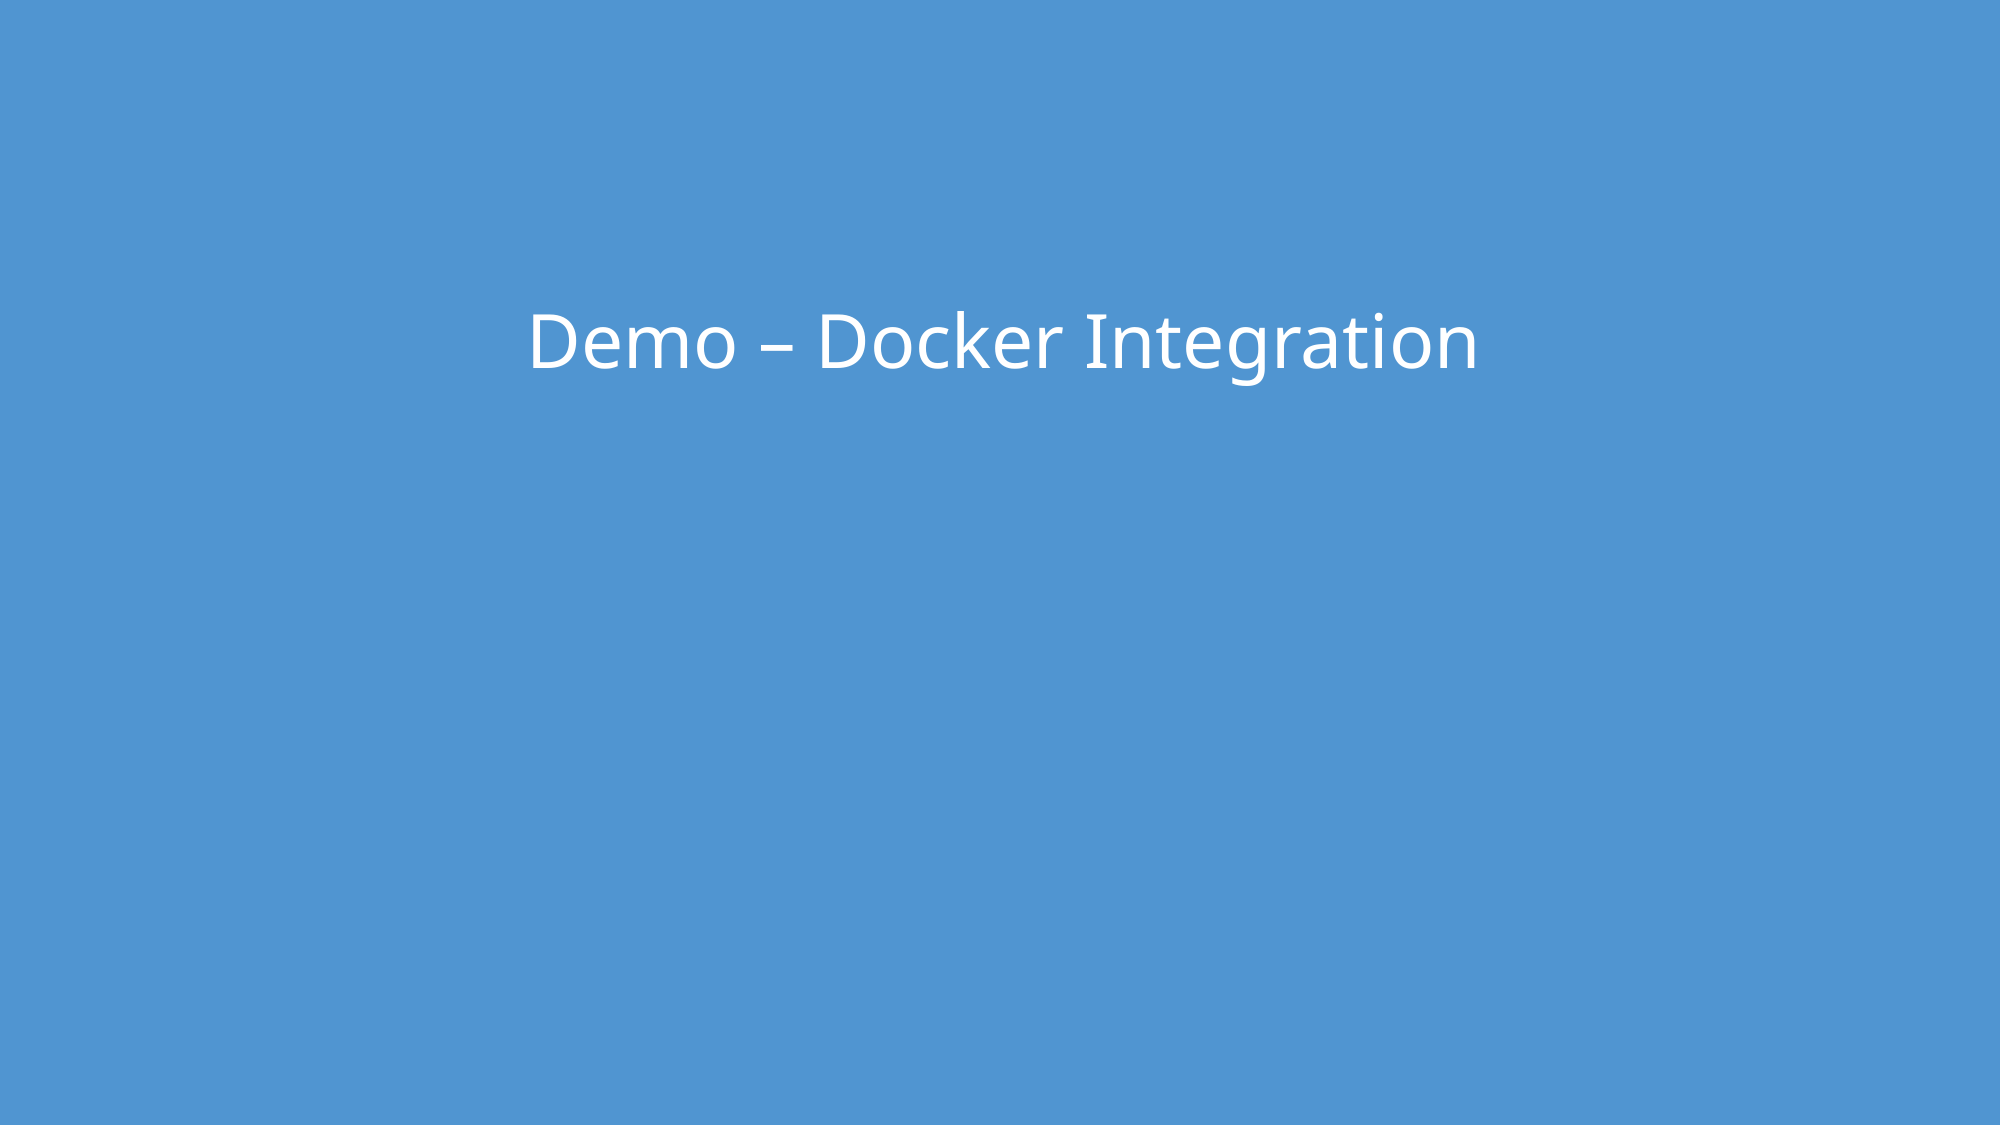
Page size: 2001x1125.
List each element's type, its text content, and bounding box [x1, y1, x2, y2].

title Demo – Docker Integration [146, 219, 1872, 404]
